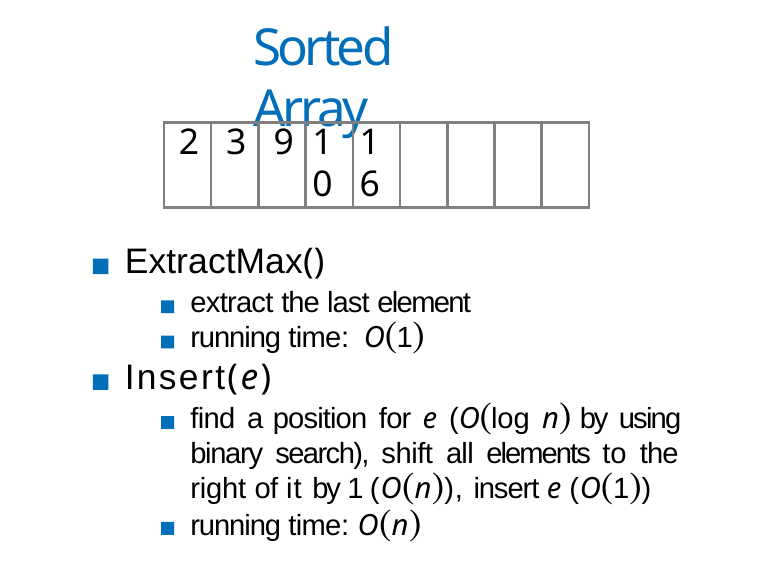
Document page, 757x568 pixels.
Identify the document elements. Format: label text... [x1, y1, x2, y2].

table_header [449, 124, 493, 206]
table_header [543, 124, 588, 206]
table_header 9 [260, 124, 304, 206]
table_header [401, 124, 446, 206]
text_box [92, 374, 109, 390]
table_header 10 [307, 124, 352, 206]
table_header 16 [354, 124, 399, 206]
text_box ExtractMax() extract the last element running time: O(1) Insert(e) find a position for e (O(log n) by using binary search), shift all elements to the right of it by 1 (O(n)), insert e (O(1)) running time: O(n) [122, 233, 691, 542]
title Sorted Array [251, 11, 505, 121]
table_header 2 [165, 124, 210, 206]
text_box [92, 258, 109, 275]
table_header 3 [212, 124, 257, 206]
table_header [496, 124, 540, 206]
